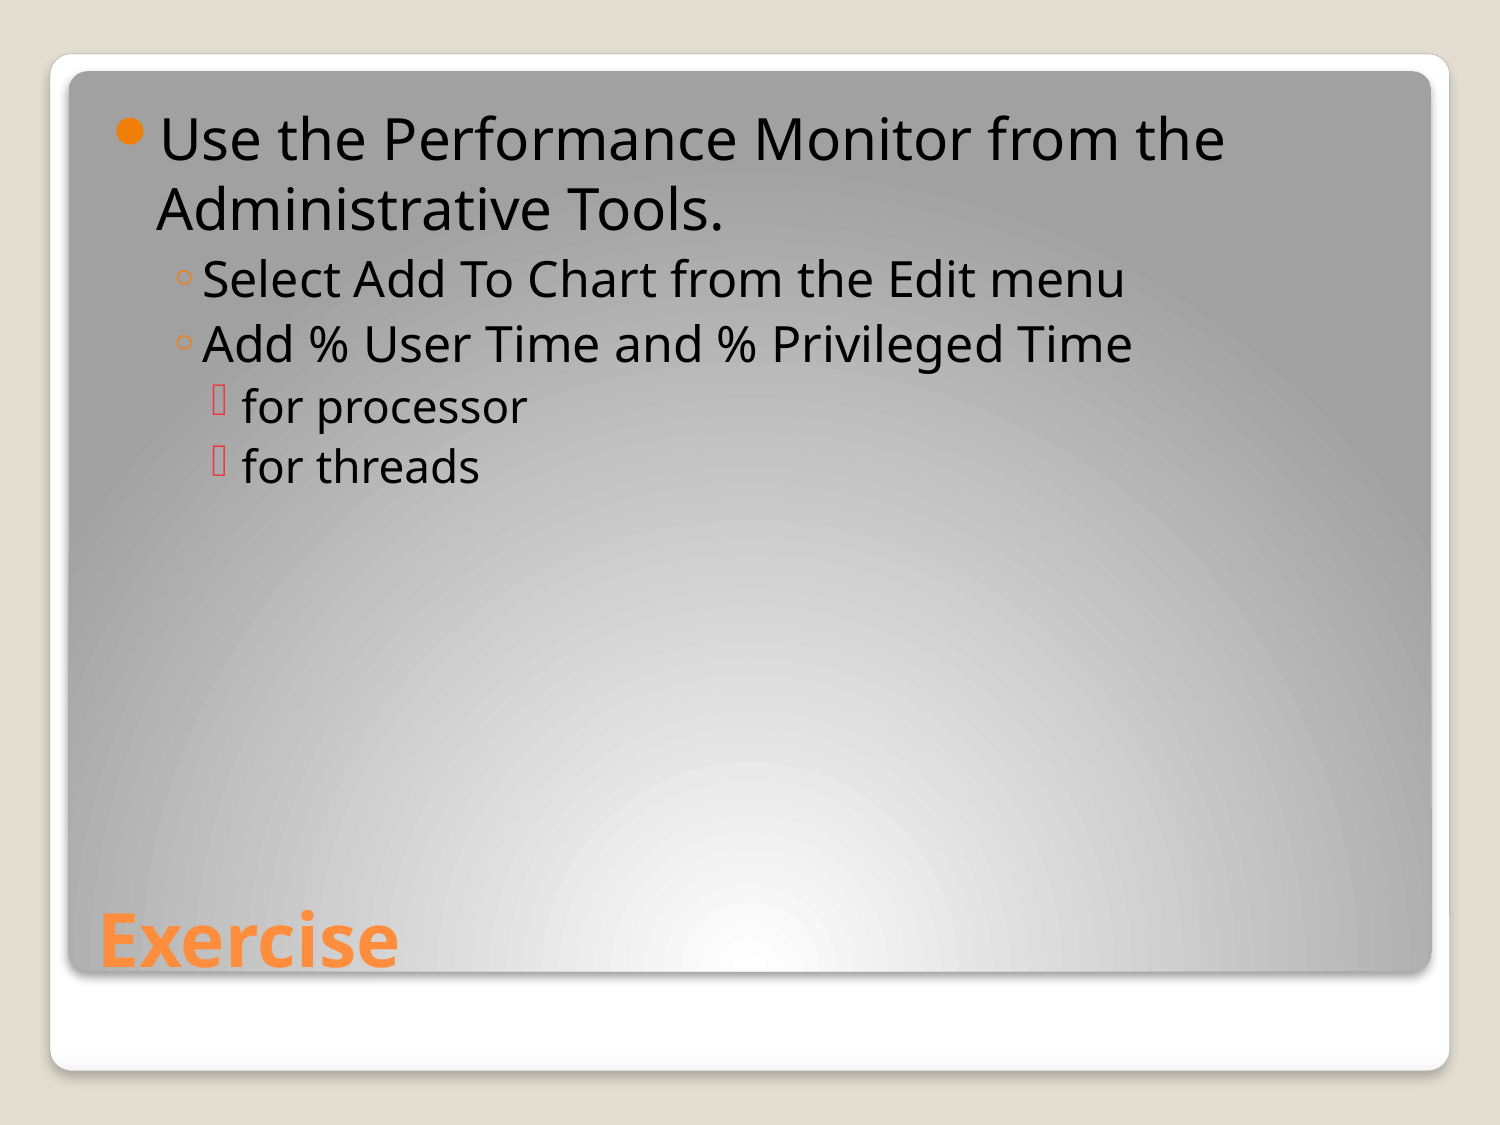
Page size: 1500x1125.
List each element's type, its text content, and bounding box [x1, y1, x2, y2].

title Exercise [82, 817, 1425, 991]
list Use the Performance Monitor from the Administrative Tools. Select Add To Chart from the Edit menu Add % User Time and % Privileged Time for processor for threads [82, 86, 1425, 774]
